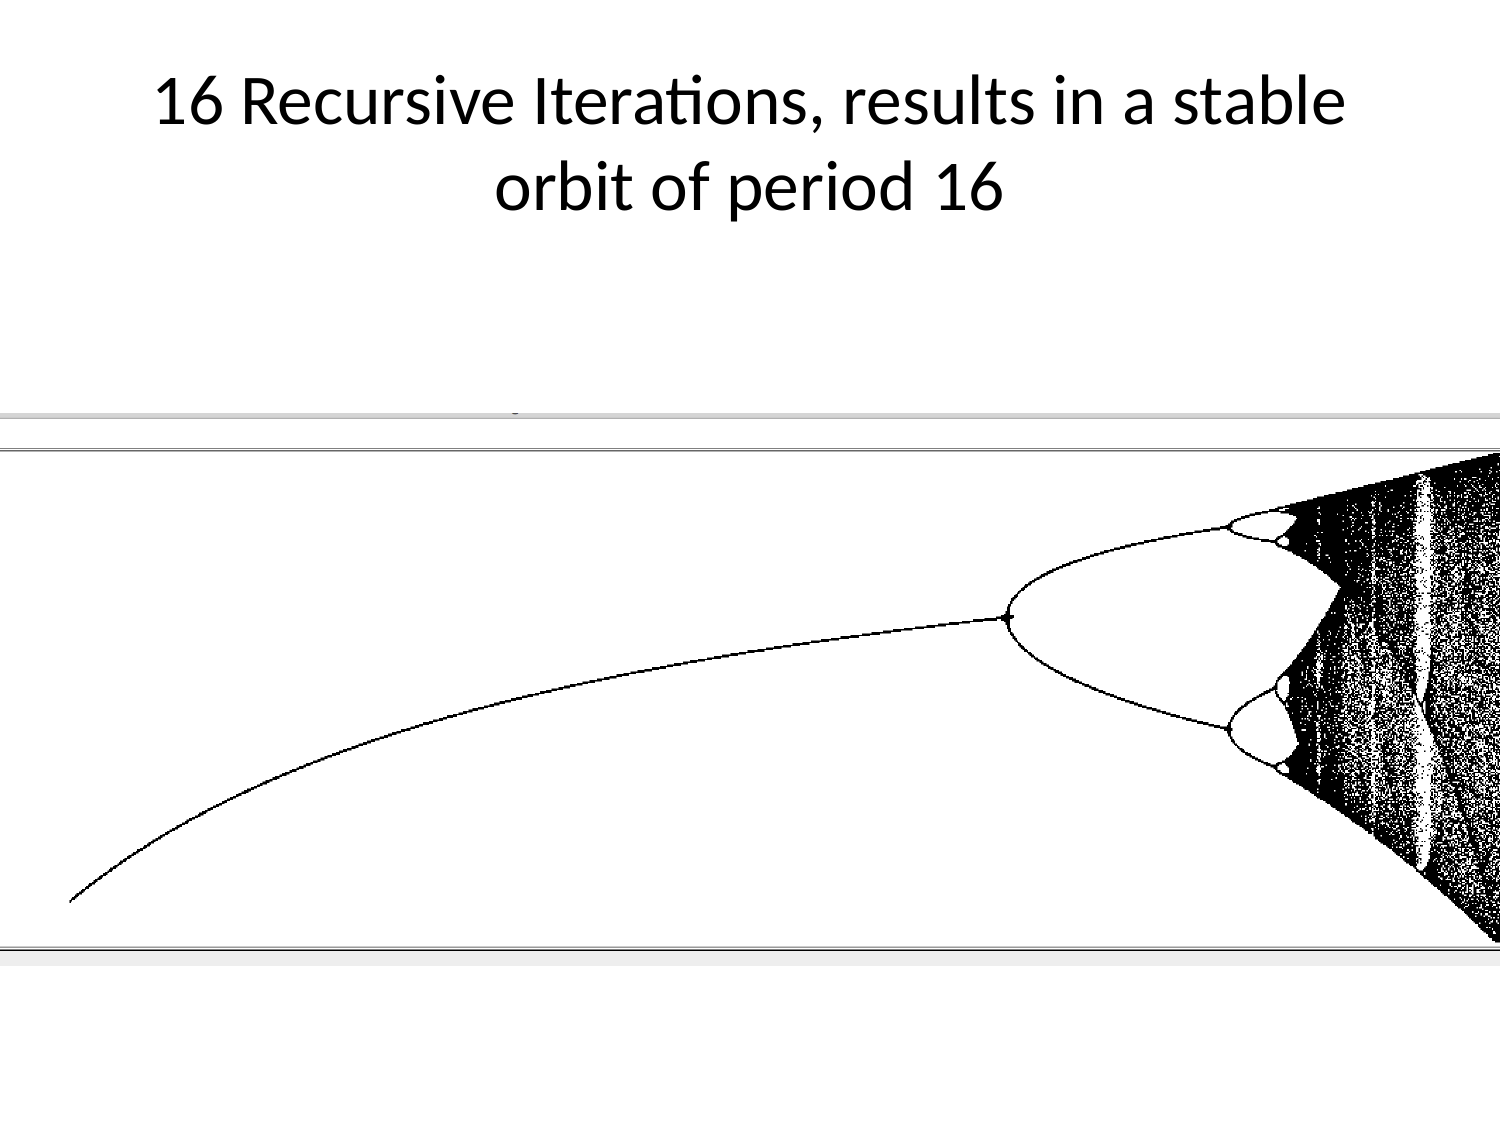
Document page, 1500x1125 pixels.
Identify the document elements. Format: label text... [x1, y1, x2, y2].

title 16 Recursive Iterations, results in a stable orbit of period 16 [75, 45, 1425, 233]
picture [0, 413, 1500, 967]
